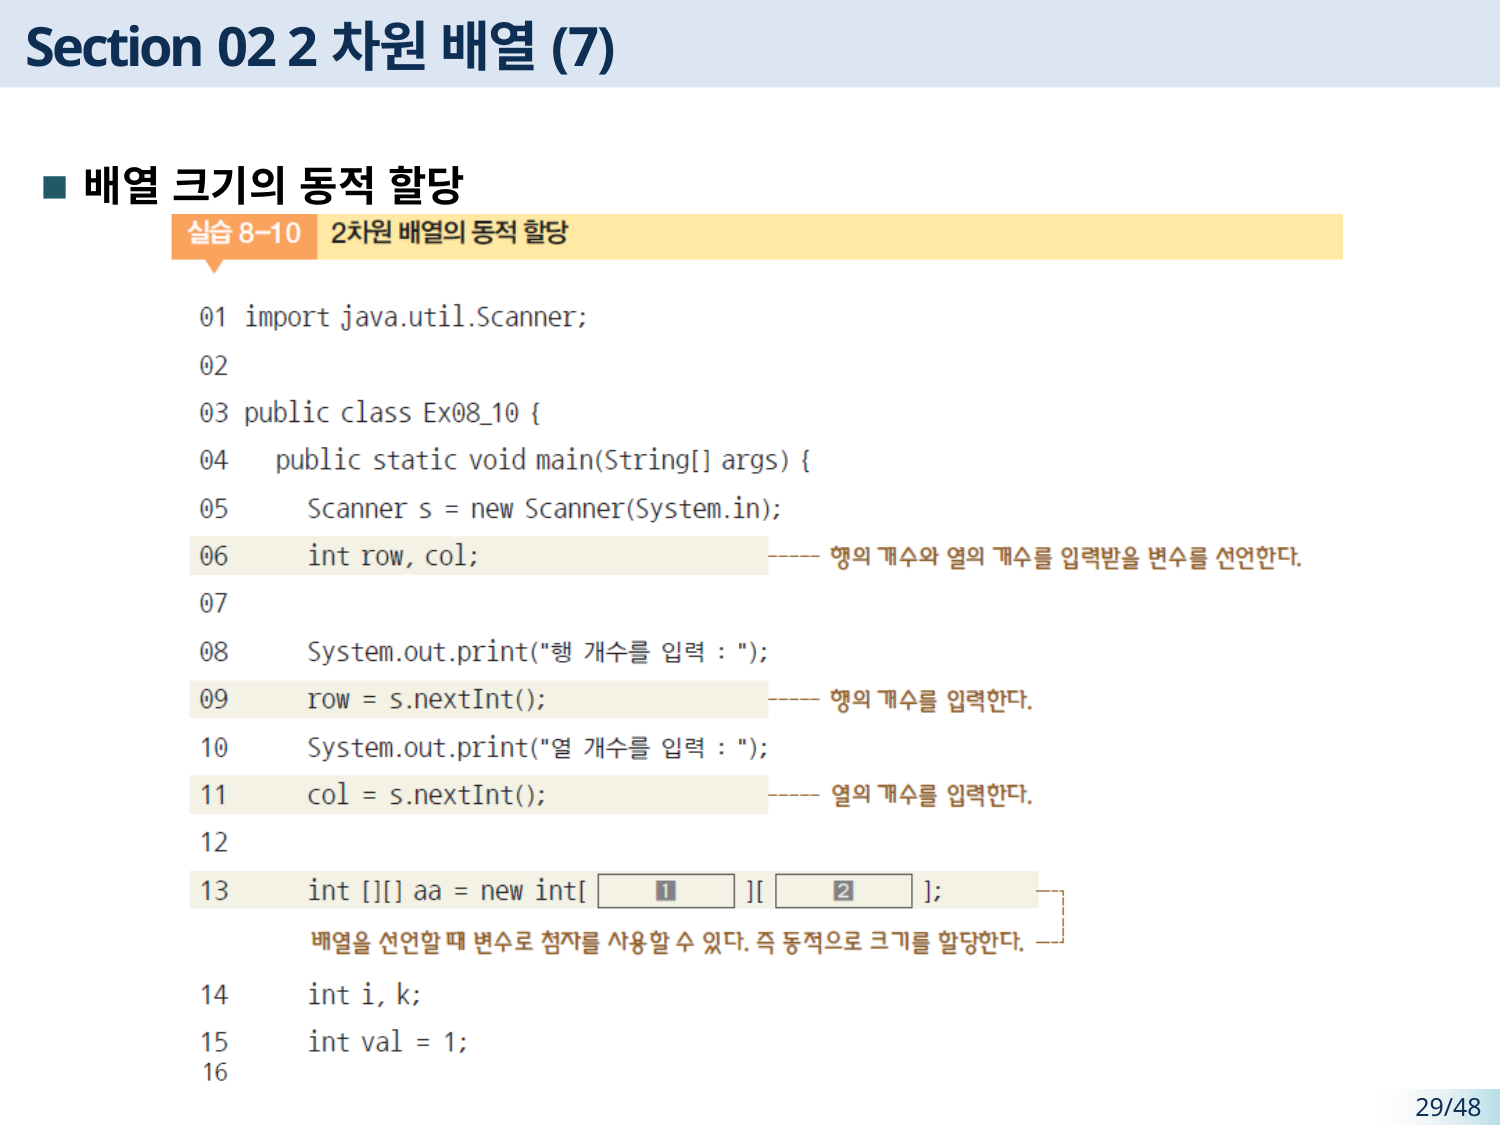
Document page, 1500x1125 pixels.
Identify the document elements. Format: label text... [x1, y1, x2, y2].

picture [168, 214, 1344, 1086]
title Section 02 2차원 배열(7) [10, 5, 1288, 84]
list 배열 크기의 동적 할당 [10, 126, 1481, 1057]
